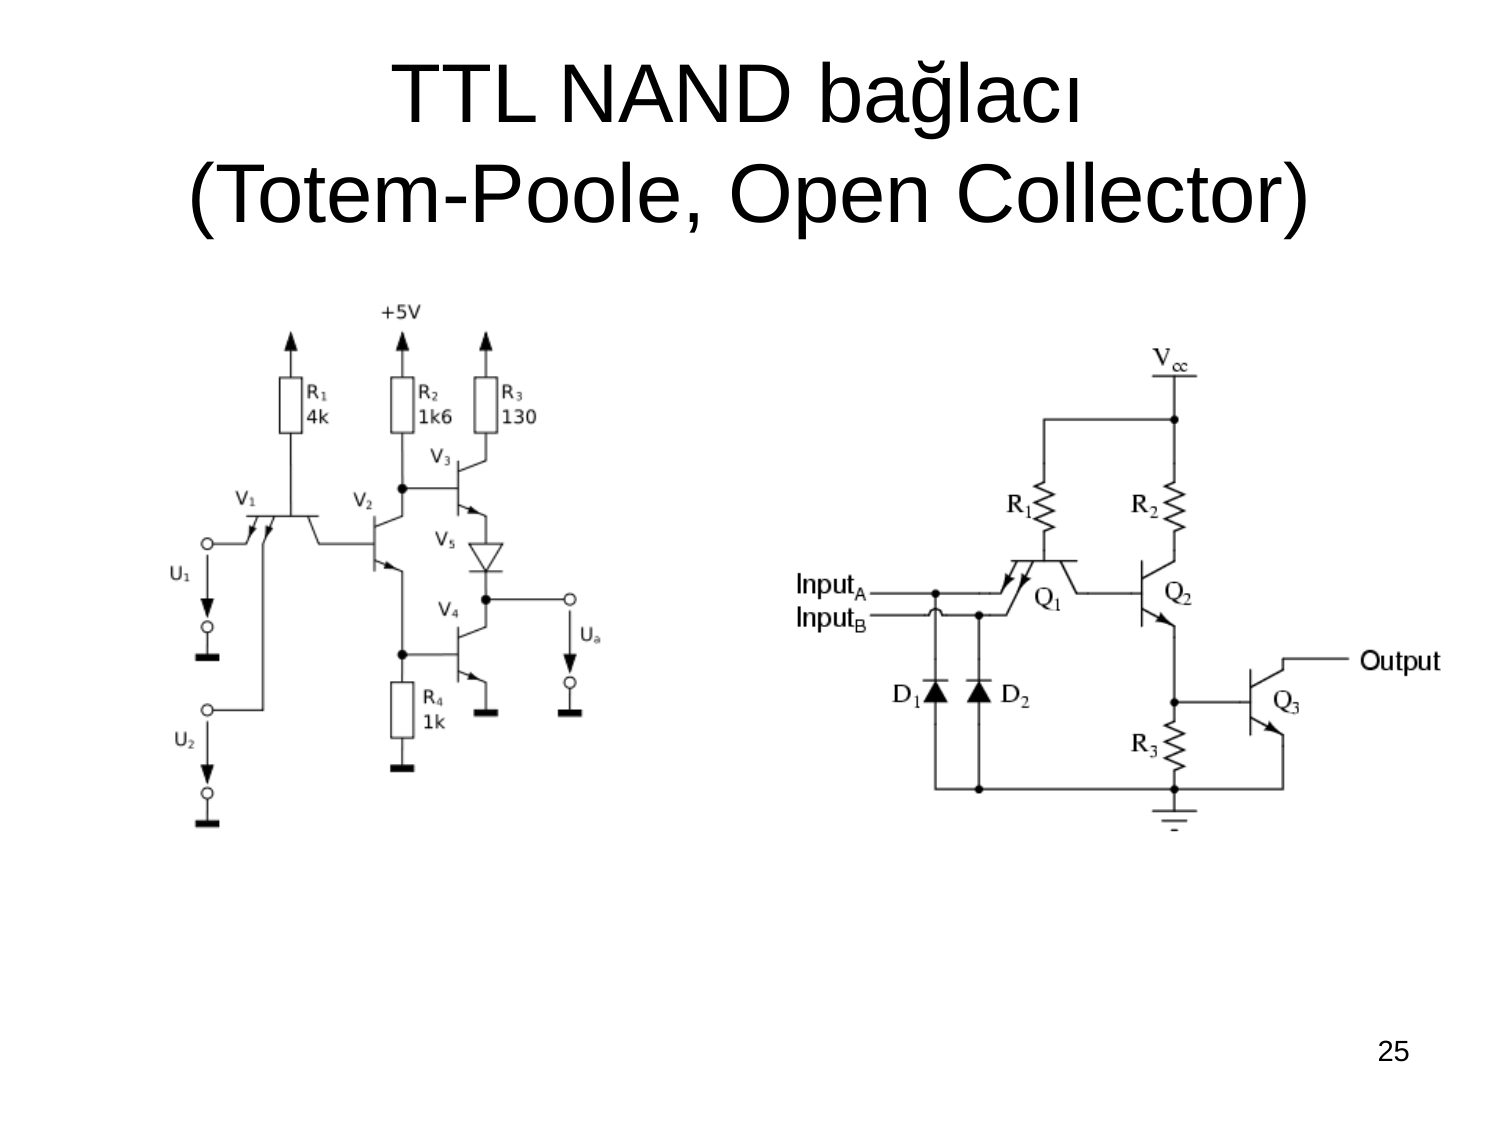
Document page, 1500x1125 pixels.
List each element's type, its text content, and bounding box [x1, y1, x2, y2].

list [135, 278, 635, 861]
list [785, 337, 1449, 841]
title TTL NAND bağlacı (Totem-Poole, Open Collector) [74, 44, 1426, 233]
slide_number 25 [1074, 1024, 1426, 1103]
